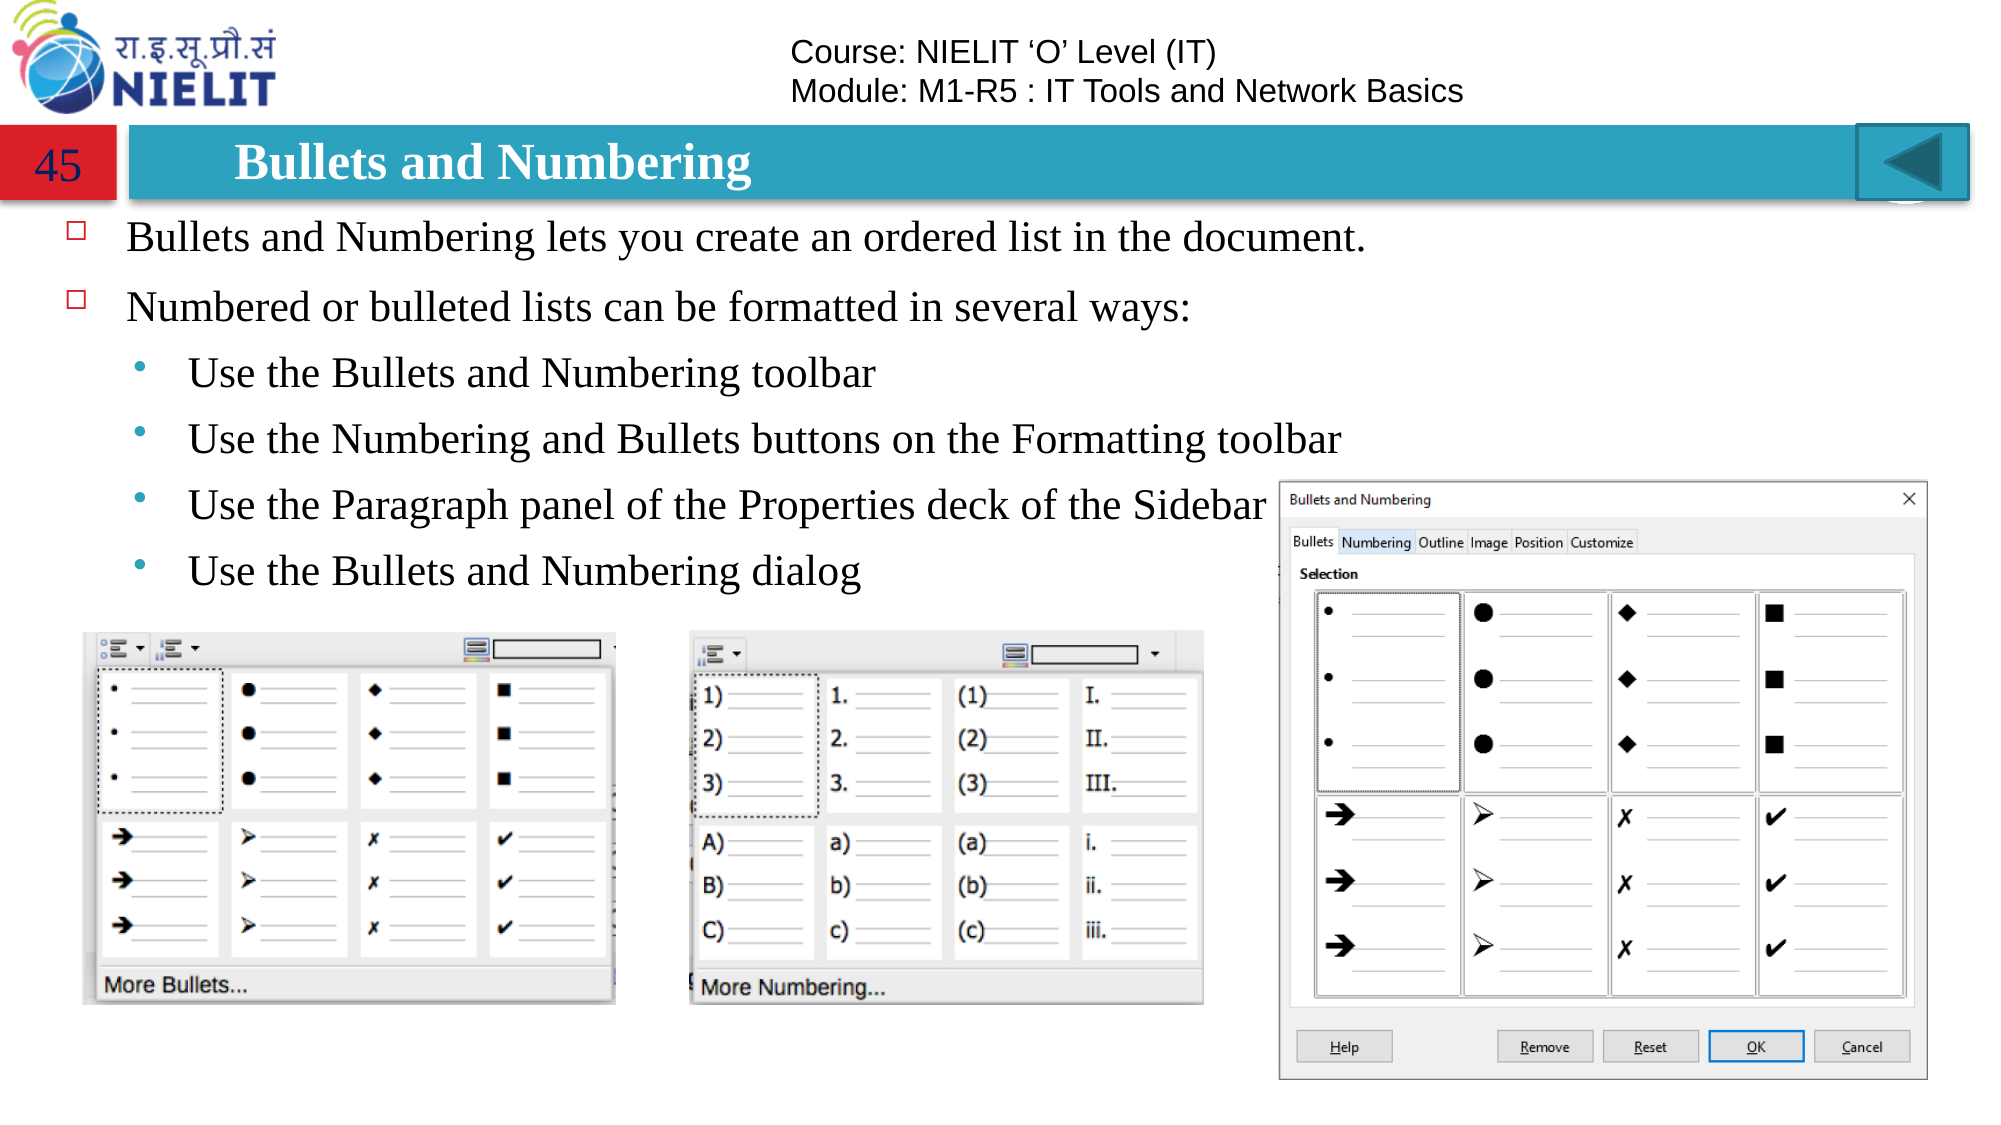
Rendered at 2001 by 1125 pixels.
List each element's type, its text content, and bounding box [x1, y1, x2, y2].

picture [1277, 479, 1928, 1080]
picture [80, 629, 616, 1006]
title Bullets and Numbering [216, 125, 1969, 199]
list Bullets and Numbering lets you create an ordered list in the document. Numbered or bulleted lists can be formatted in several ways: Use the Bullets and Numbering toolbar Use the Numbering and Bullets buttons on the Formatting toolbar Use the Paragraph panel of the Properties deck of the Sidebar Use the Bullets and Numbering dialog [46, 199, 1969, 1005]
picture [689, 629, 1205, 1006]
picture [307, 10, 1891, 121]
picture [12, 0, 276, 114]
slide_number 45 [0, 125, 117, 200]
